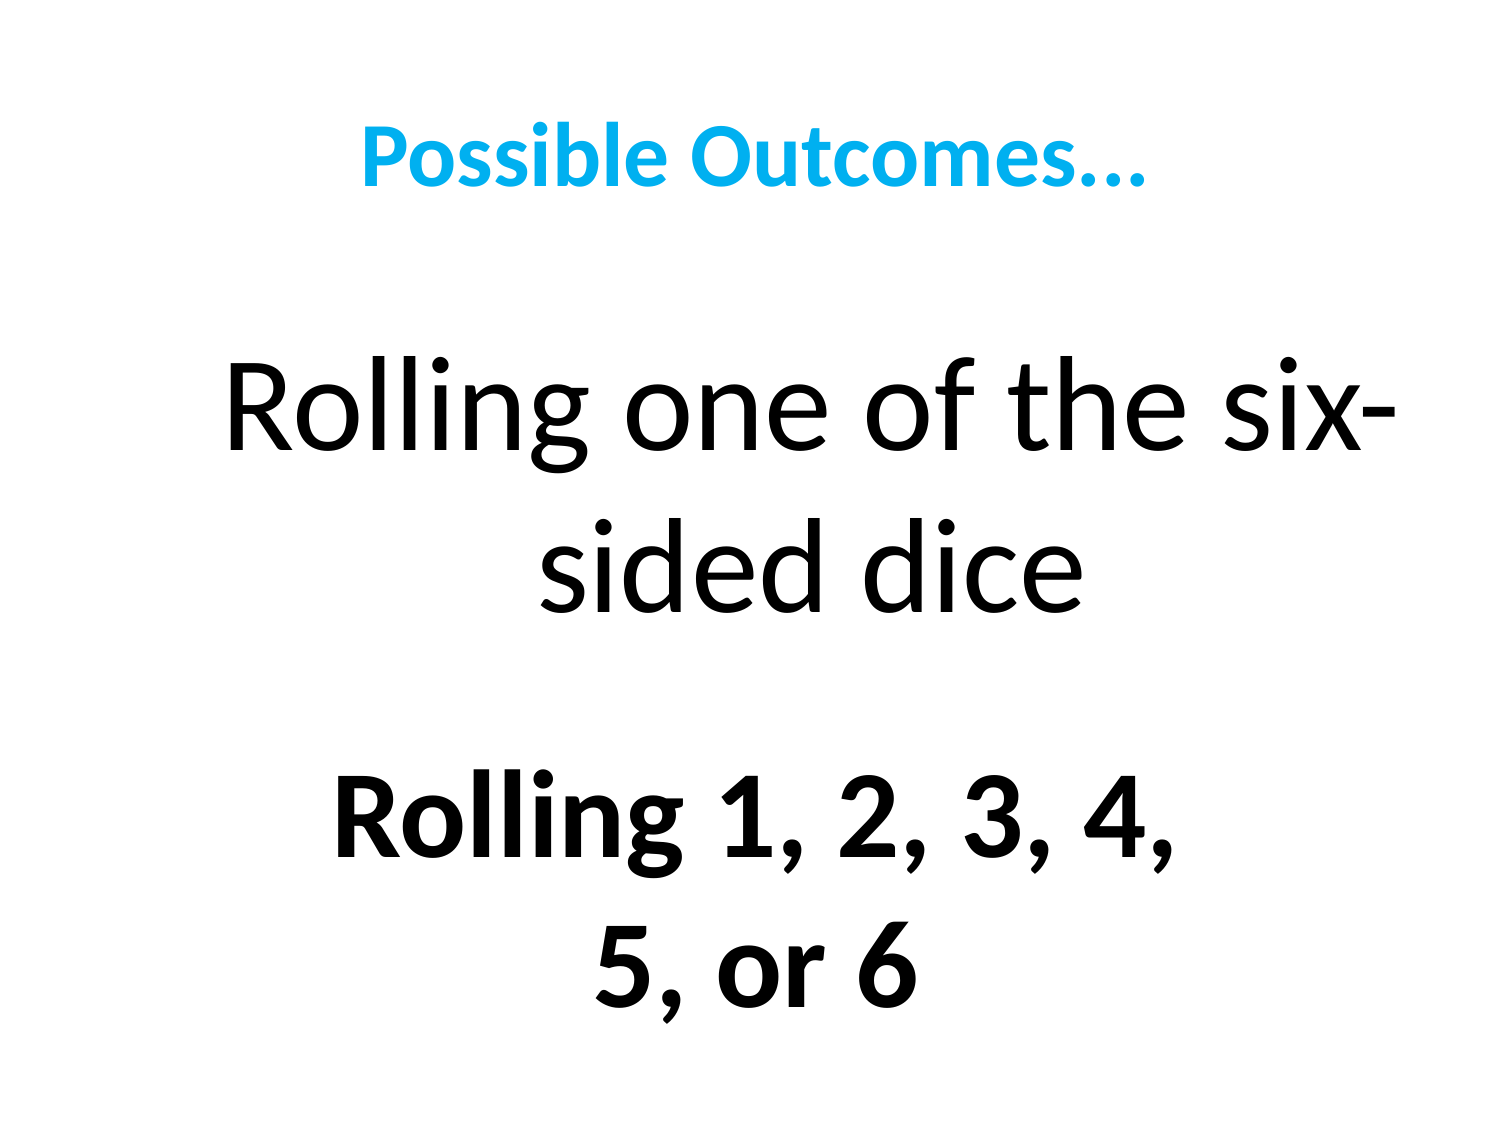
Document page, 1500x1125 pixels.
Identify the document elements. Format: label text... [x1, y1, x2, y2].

text_box Rolling one of the six-sided dice [118, 307, 1500, 648]
title Possible Outcomes... [118, 29, 1394, 271]
text_box Rolling 1, 2, 3, 4, 5, or 6 [280, 724, 1231, 1040]
